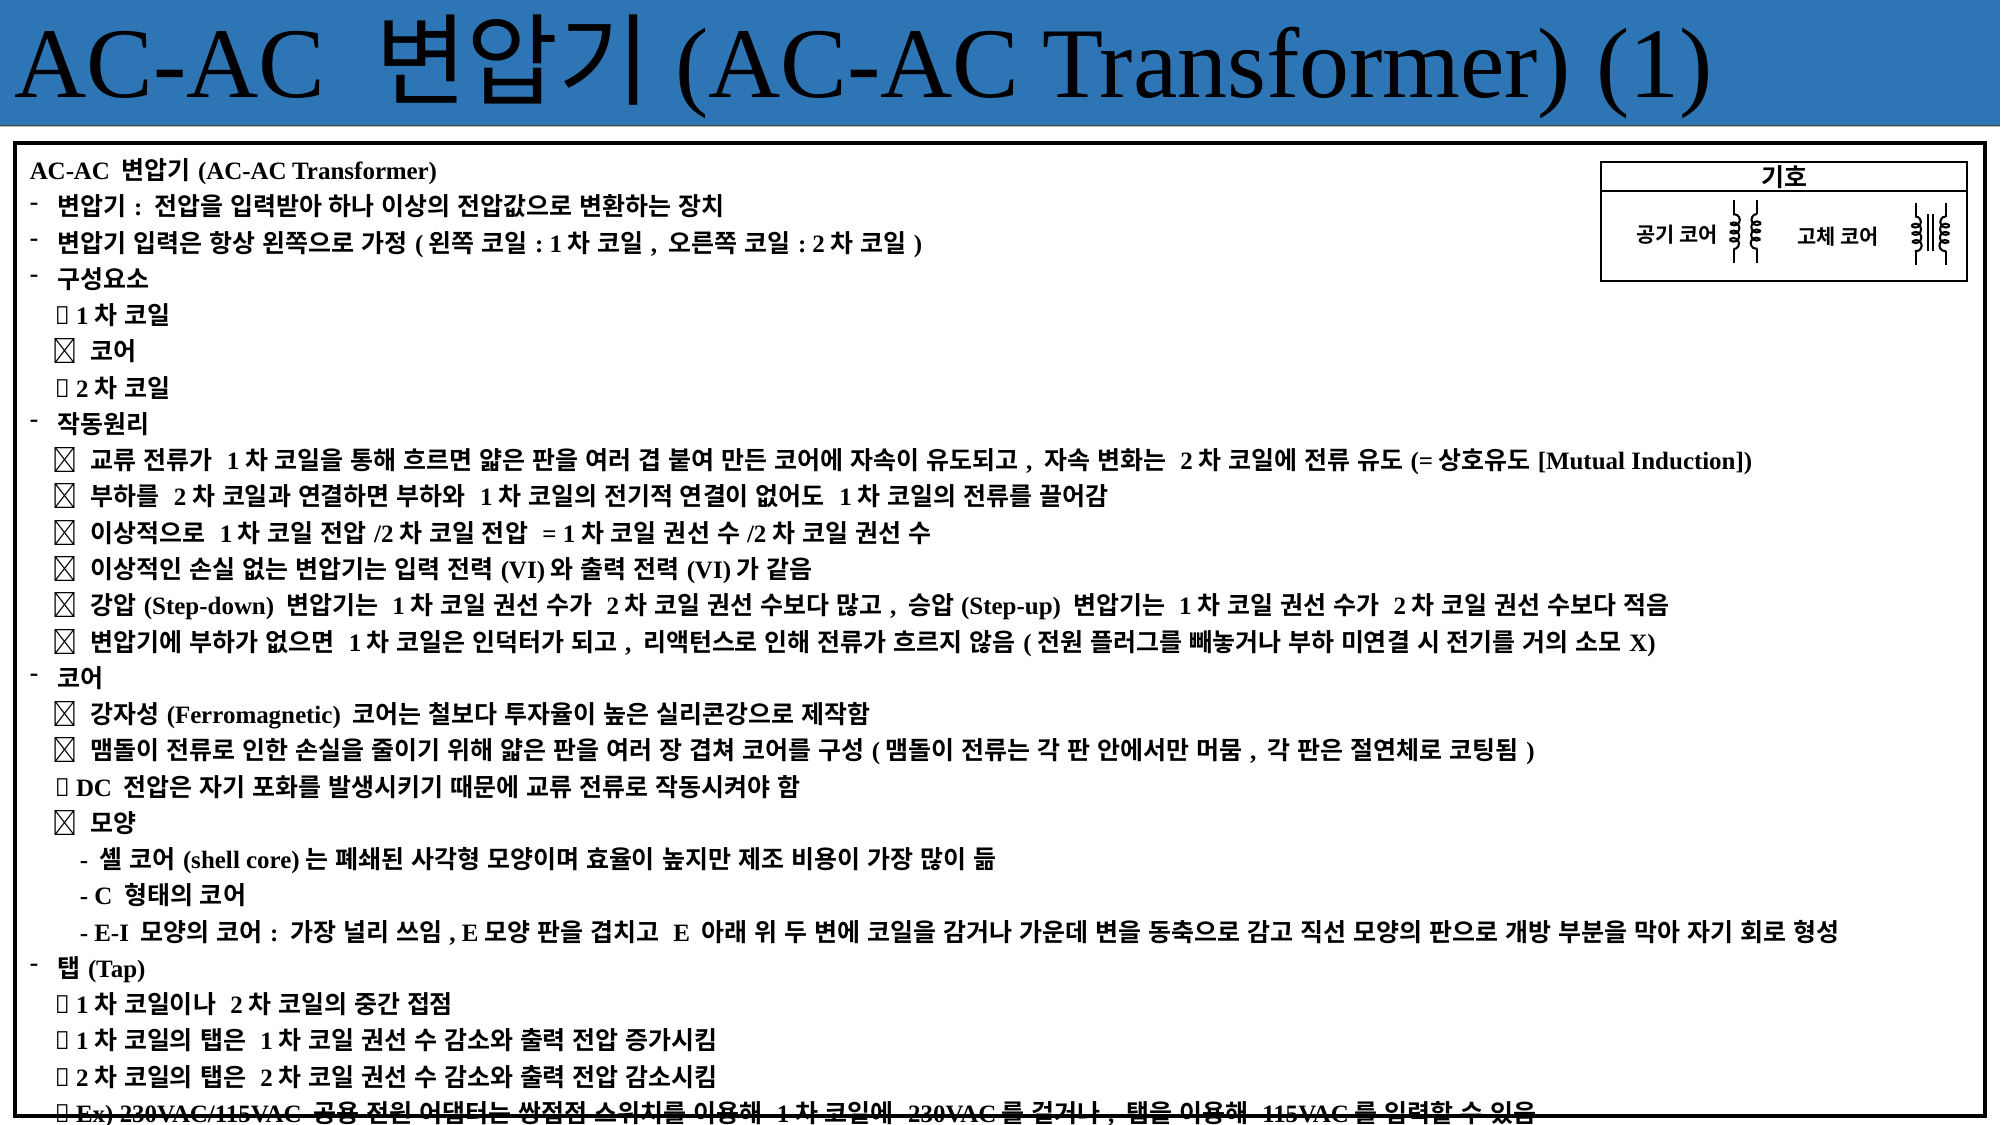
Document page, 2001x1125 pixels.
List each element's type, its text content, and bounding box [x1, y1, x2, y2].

table_header AC-AC 변압기(AC-AC Transformer) 변압기: 전압을 입력받아 하나 이상의 전압값으로 변환하는 장치 변압기 입력은 항상 왼쪽으로 가정(왼쪽 코일: 1차 코일, 오른쪽 코일: 2차 코일) 구성요소  1차 코일  코어  2차 코일 작동원리  교류 전류가 1차 코일을 통해 흐르면 얇은 판을 여러 겹 붙여 만든 코어에 자속이 유도되고, 자속 변화는 2차 코일에 전류 유도(=상호유도[Mutual Induction])  부하를 2차 코일과 연결하면 부하와 1차 코일의 전기적 연결이 없어도 1차 코일의 전류를 끌어감  이상적으로 1차 코일 전압/2차 코일 전압 = 1차 코일 권선 수/2차 코일 권선 수  이상적인 손실 없는 변압기는 입력 전력(VI)와 출력 전력(VI)가 같음  강압(Step-down) 변압기는 1차 코일 권선 수가 2차 코일 권선 수보다 많고, 승압(Step-up) 변압기는 1차 코일 권선 수가 2차 코일 권선 수보다 적음  변압기에 부하가 없으면 1차 코일은 인덕터가 되고, 리액턴스로 인해 전류가 흐르지 않음(전원 플러그를 빼놓거나 부하 미연결 시 전기를 거의 소모X) 코어  강자성(Ferromagnetic) 코어는 철보다 투자율이 높은 실리콘강으로 제작함  맴돌이 전류로 인한 손실을 줄이기 위해 얇은 판을 여러 장 겹쳐 코어를 구성(맴돌이 전류는 각 판 안에서만 머뭄, 각 판은 절연체로 코팅됨)  DC 전압은 자기 포화를 발생시키기 때문에 교류 전류로 작동시켜야 함  모양 - 셸 코어(shell core)는 폐쇄된 사각형 모양이며 효율이 높지만 제조 비용이 가장 많이 듦 - C 형태의 코어 - E-I 모양의 코어: 가장 널리 쓰임, E모양 판을 겹치고 E 아래 위 두 변에 코일을 감거나 가운데 변을 동축으로 감고 직선 모양의 판으로 개방 부분을 막아 자기 회로 형성 탭(Tap)  1차 코일이나 2차 코일의 중간 접점  1차 코일의 탭은 1차 코일 권선 수 감소와 출력 전압 증가시킴  2차 코일의 탭은 2차 코일 권선 수 감소와 출력 전압 감소시킴  Ex) 230VAC/115VAC 공용 전원 어댑터는 쌍접점 스위치를 이용해 1차 코일에 230VAC를 걸거나, 탭을 이용해 115VAC를 입력할 수 있음  2차 코일에 탭을 추가하는 비용은 상대적으로 저렴하여 대다수 변압기는 2개 이상의 출력 제공(2개의 출력 제공을 위해 독립된 코일 2개를 이용하기도 함)  1차 코일과 2차 코일에 점을 찍어 코일의 시작점 표시 - 1차 코일과 2차 코일의 점이 같은 위치에 있을 때, 입력과 출력은 180도 위상차가 발생해 신호가 반전됨  2차 코일 중간에 탭을 저지하면, 2차 코일의 두 출력 신호는 서로 위상이 반대가 됨(점쪽은 신호 반전, 점 반대편은 신호 반전X) - 1차 코일과 2차 코일의 점이 반대 위치에 있을 때, 입력과 출력은 같은 위상을 가져 신호가 반전되지 않음 [17, 145, 1983, 1114]
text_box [1601, 161, 1967, 282]
text_box AC-AC 변압기(AC-AC Transformer) (1) [0, 0, 2000, 126]
